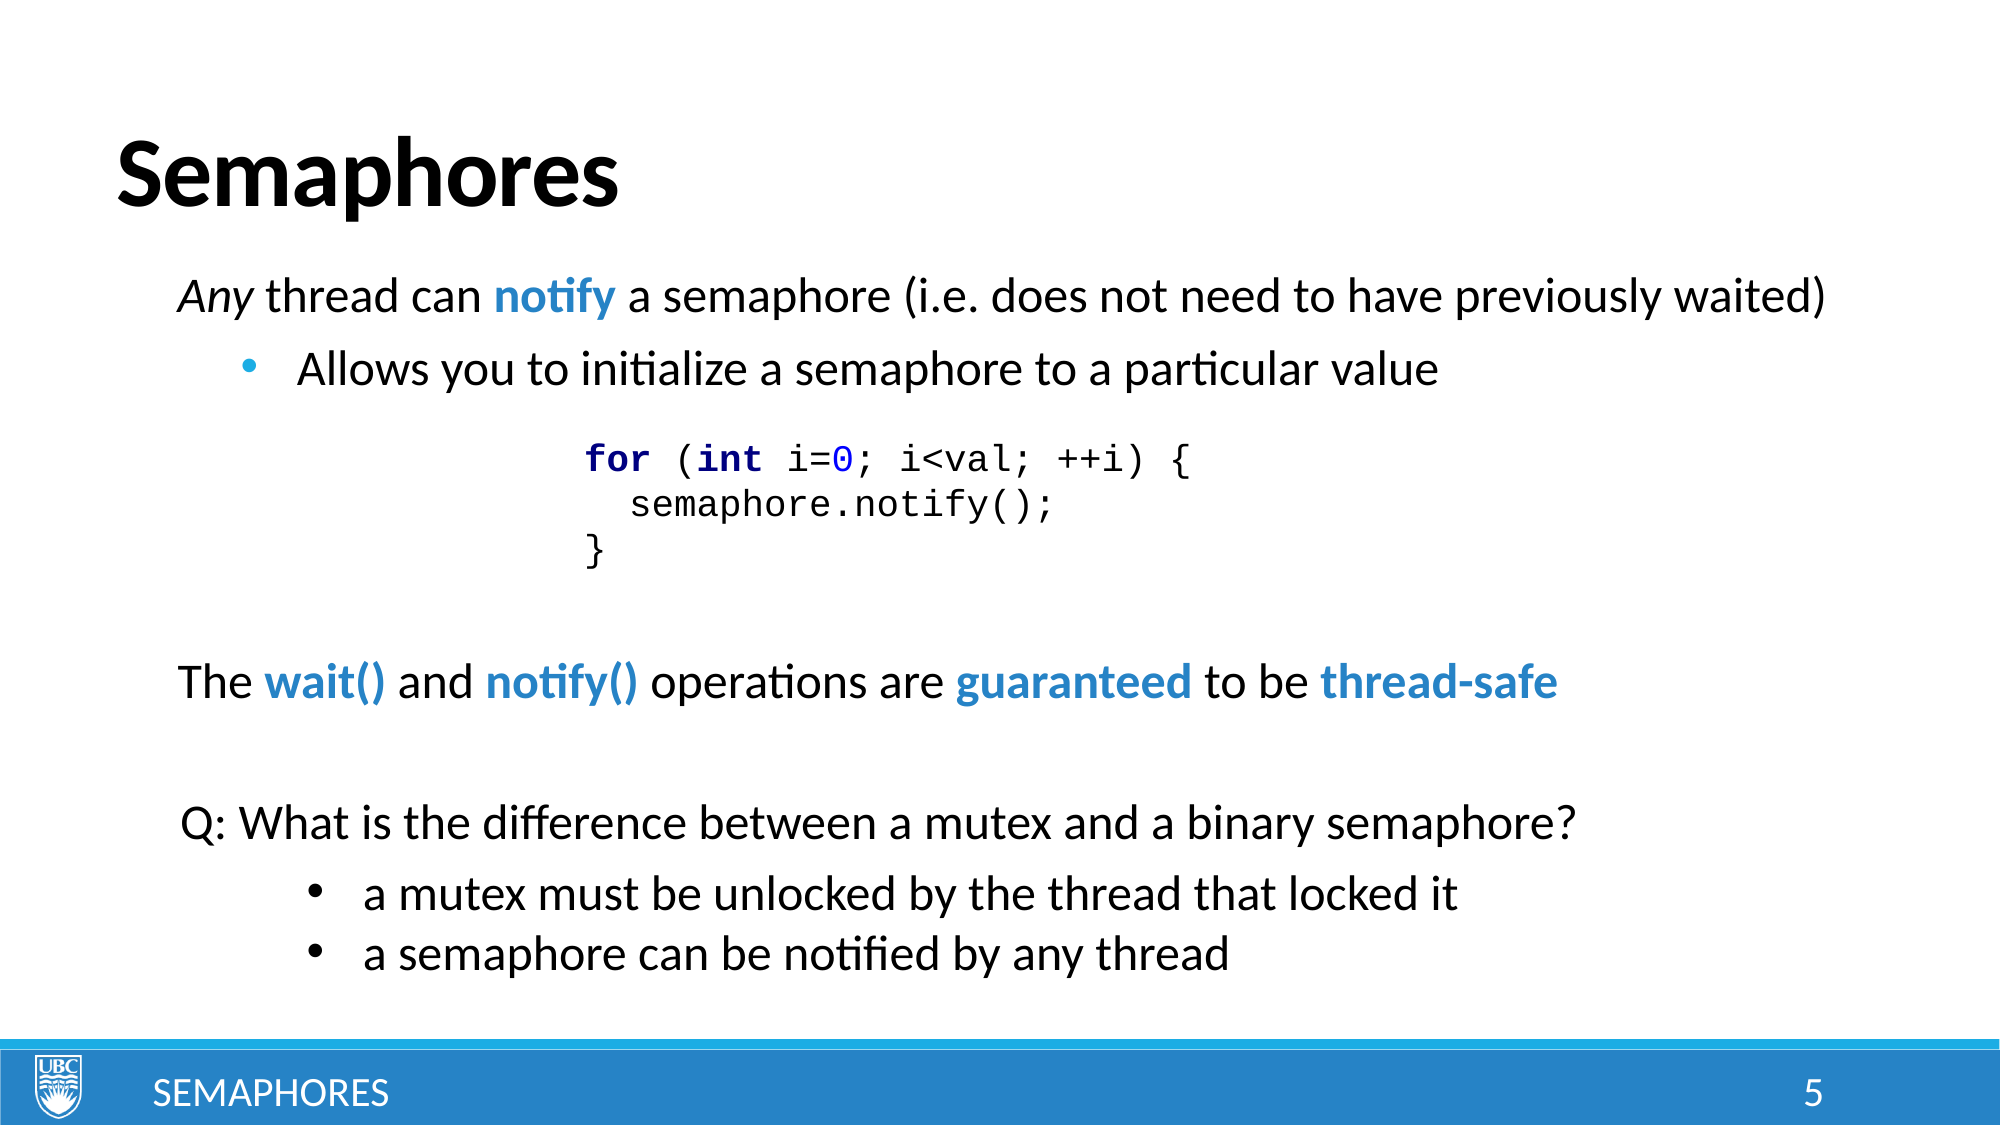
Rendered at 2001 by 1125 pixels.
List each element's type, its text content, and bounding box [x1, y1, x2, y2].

list Any thread can notify a semaphore (i.e. does not need to have previously waited) Allows you to initialize a semaphore to a particular value The wait() and notify() operations are guaranteed to be thread-safe [177, 255, 1828, 796]
footer Semaphores [137, 1059, 1396, 1120]
slide_number 5 [1624, 1059, 1840, 1120]
picture [35, 1055, 82, 1119]
text_box a mutex must be unlocked by the thread that locked it a semaphore can be notified by any thread [291, 852, 1792, 988]
text_box for (int i=0; i<val; ++i) { semaphore.notify(); } [569, 426, 1207, 577]
title Semaphores [101, 106, 1752, 235]
text_box Q: What is the difference between a mutex and a binary semaphore? [165, 781, 1666, 857]
